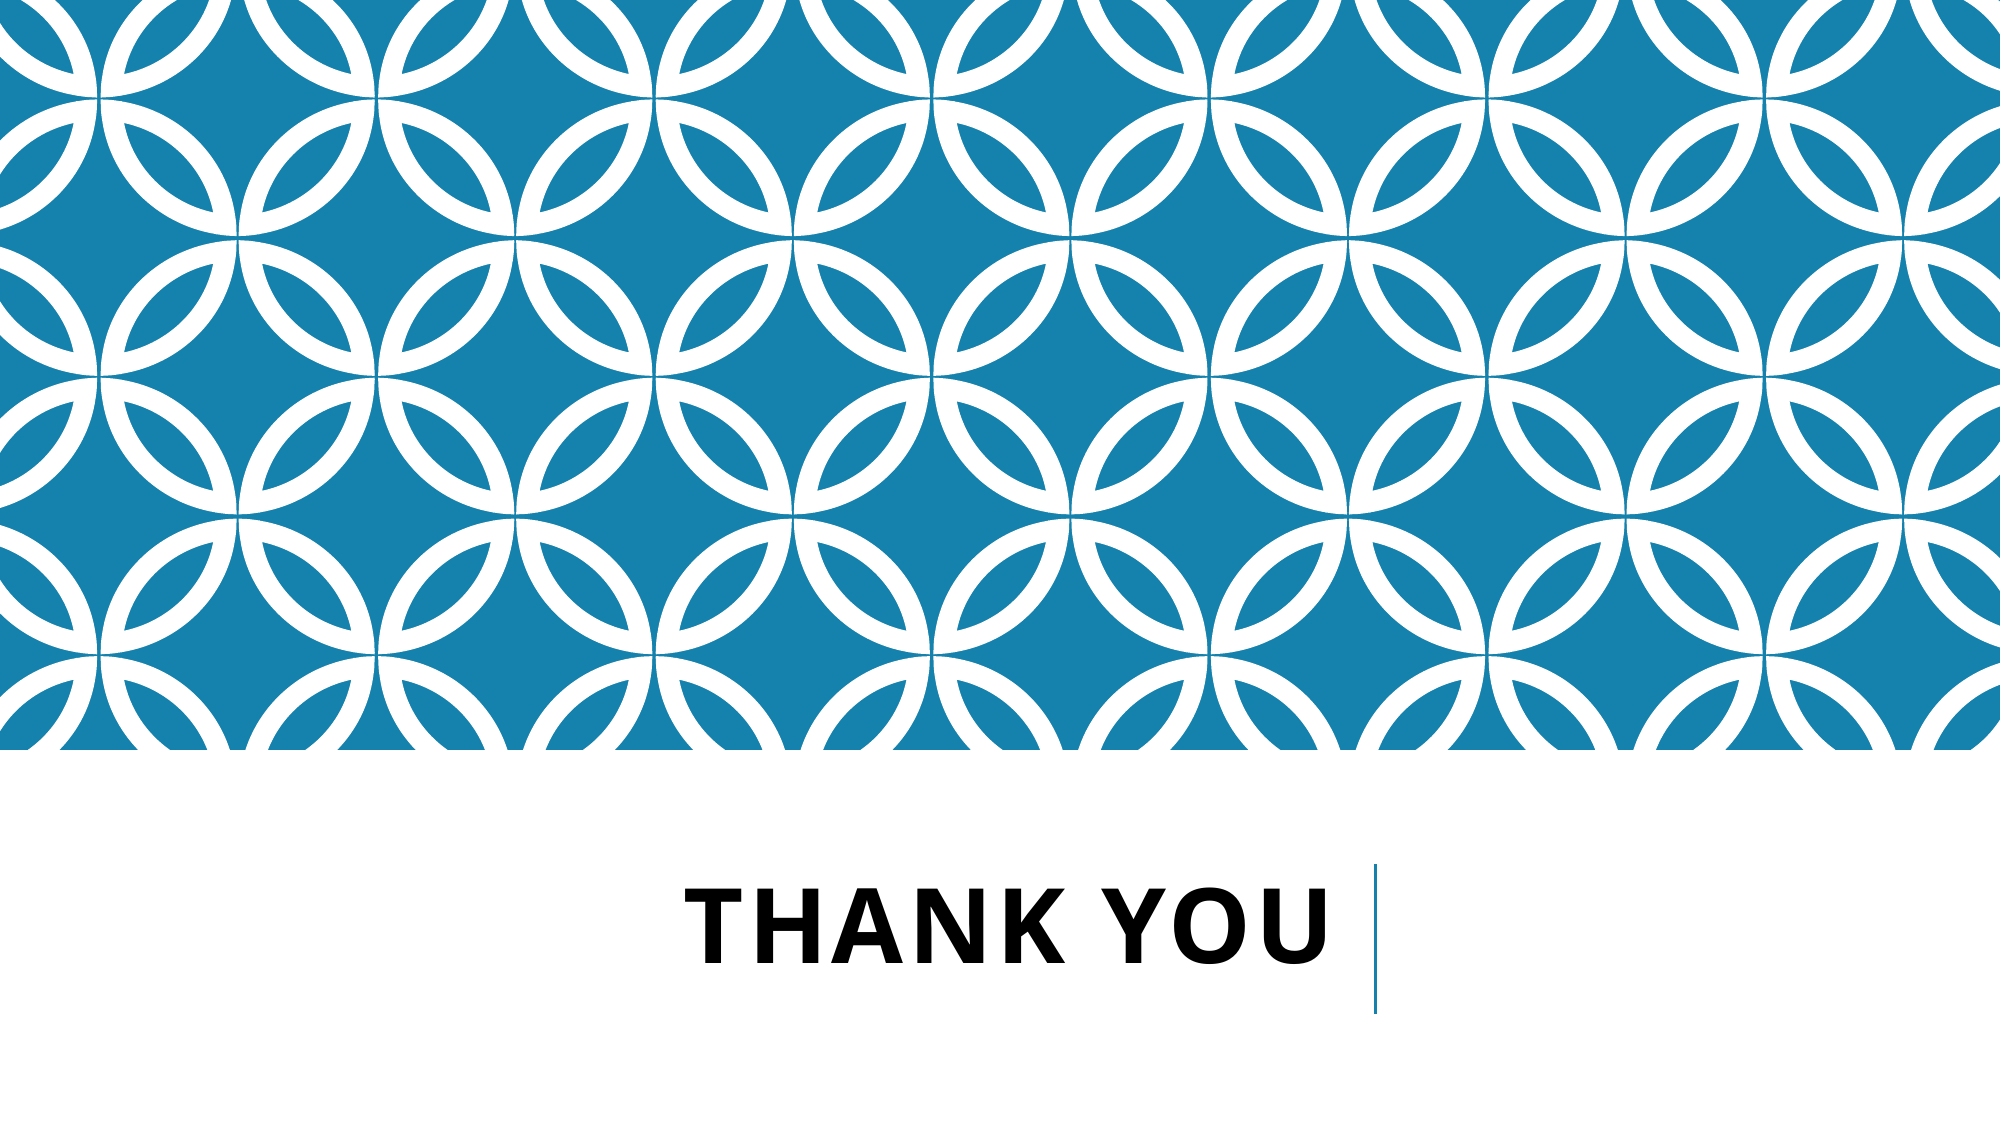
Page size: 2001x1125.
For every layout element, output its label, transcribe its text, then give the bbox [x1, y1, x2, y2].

title Thank You [75, 813, 1350, 1054]
